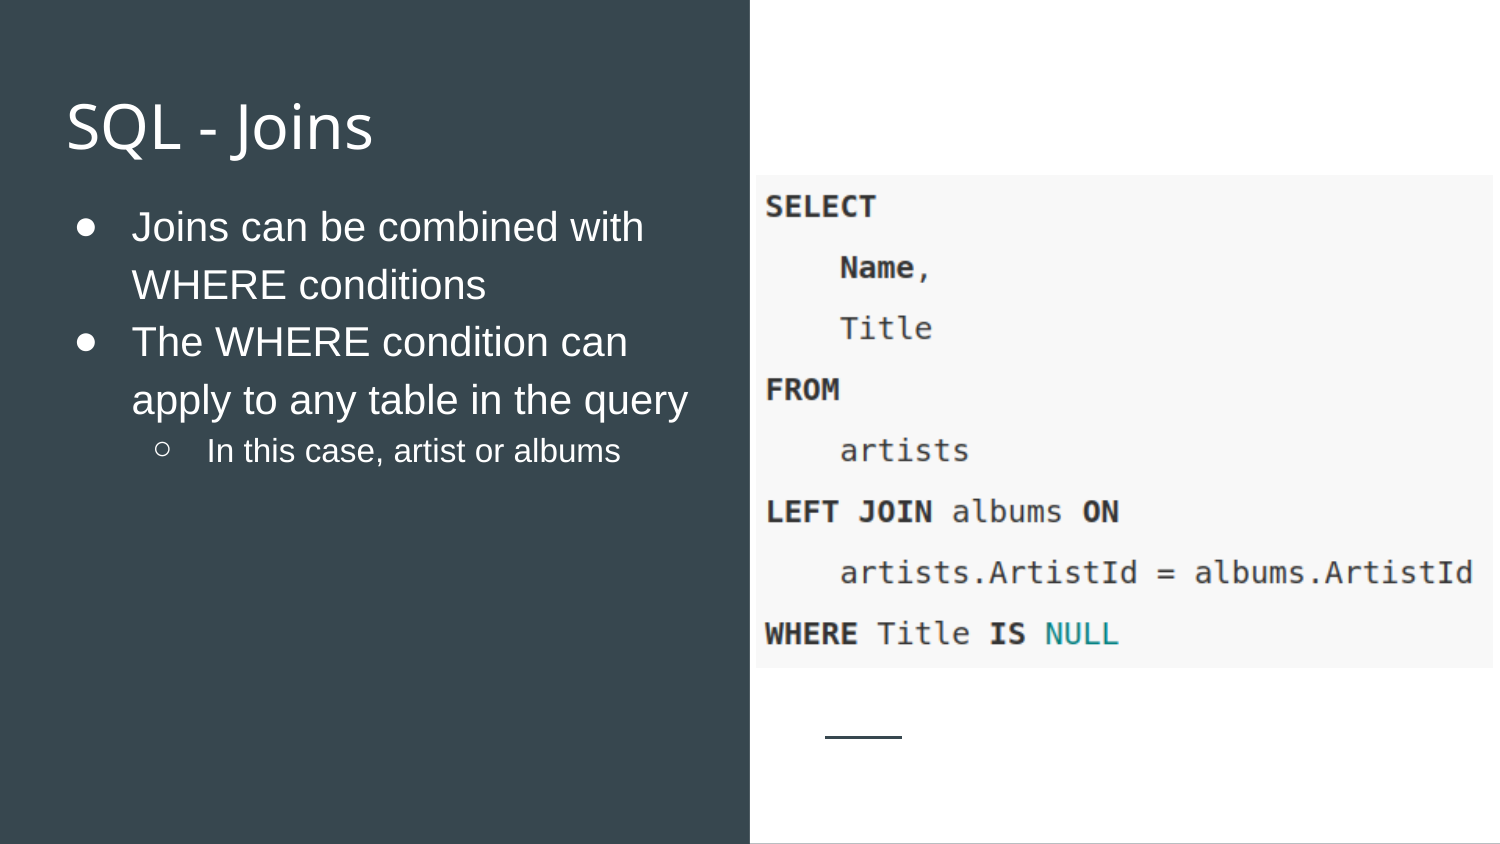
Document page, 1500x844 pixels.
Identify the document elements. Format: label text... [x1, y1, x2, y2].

text_box SQL - Joins [51, 71, 957, 178]
list Joins can be combined with WHERE conditions The WHERE condition can apply to any table in the query In this case, artist or albums [41, 177, 707, 739]
picture [756, 175, 1493, 669]
